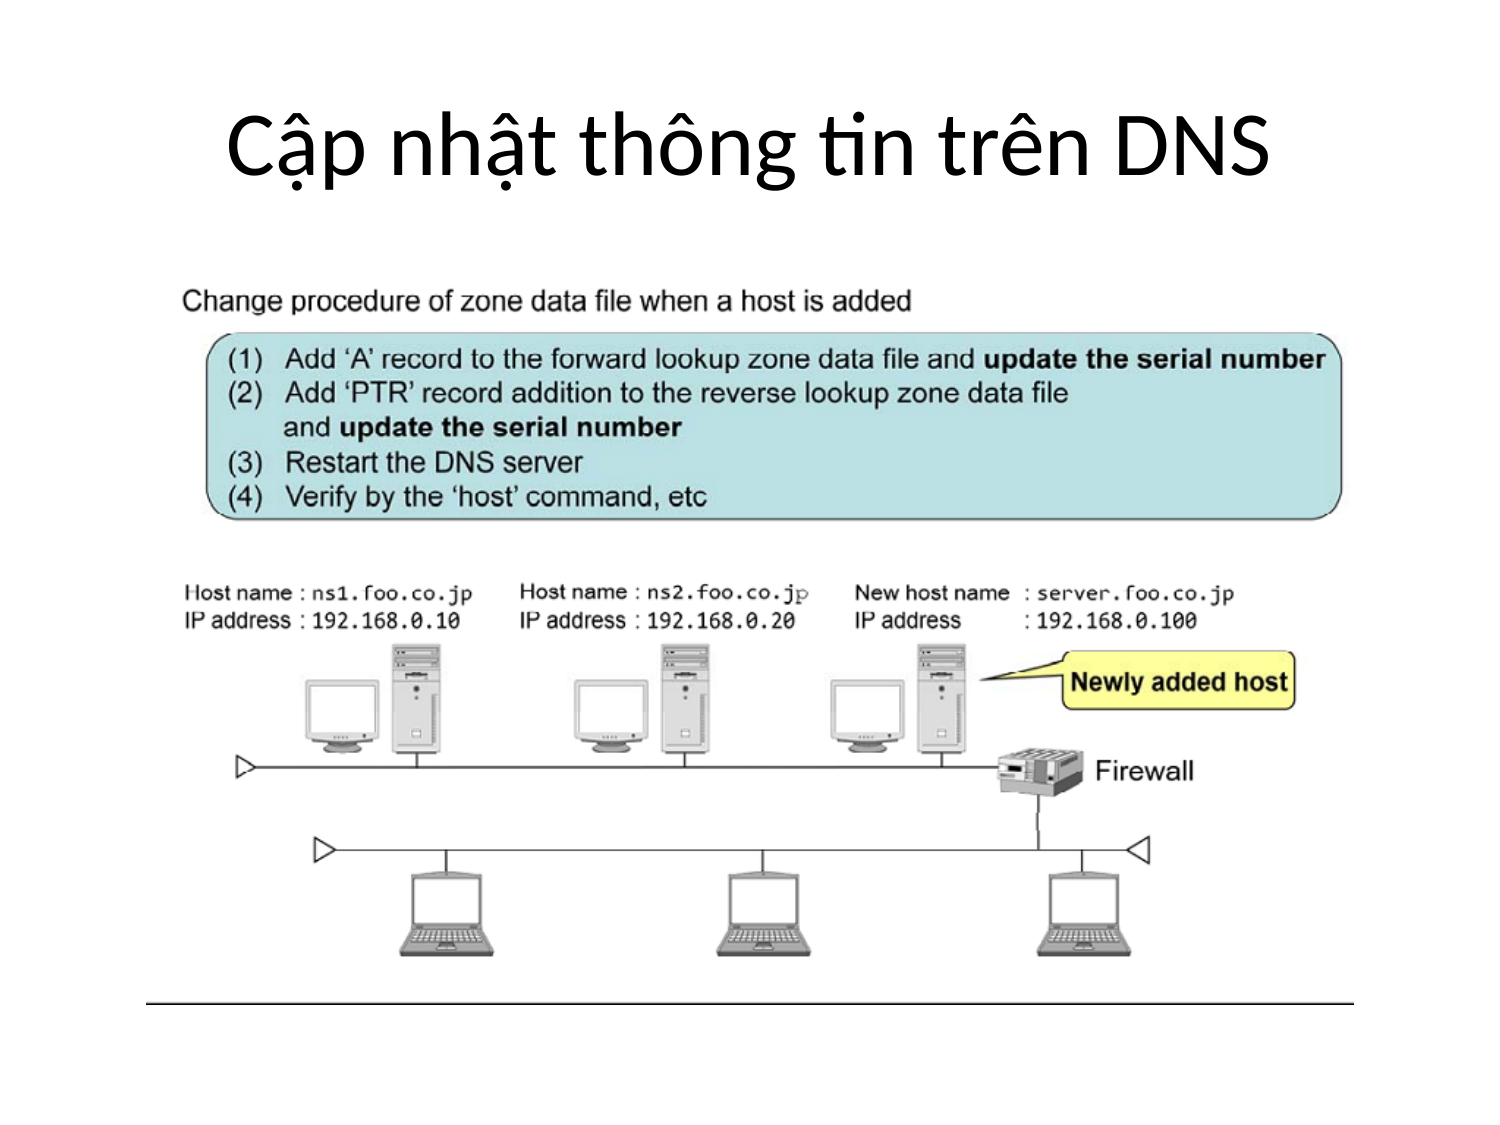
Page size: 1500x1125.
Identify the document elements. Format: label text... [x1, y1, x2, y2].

title Cập nhật thông tin trên DNS [75, 45, 1425, 233]
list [146, 262, 1354, 1006]
